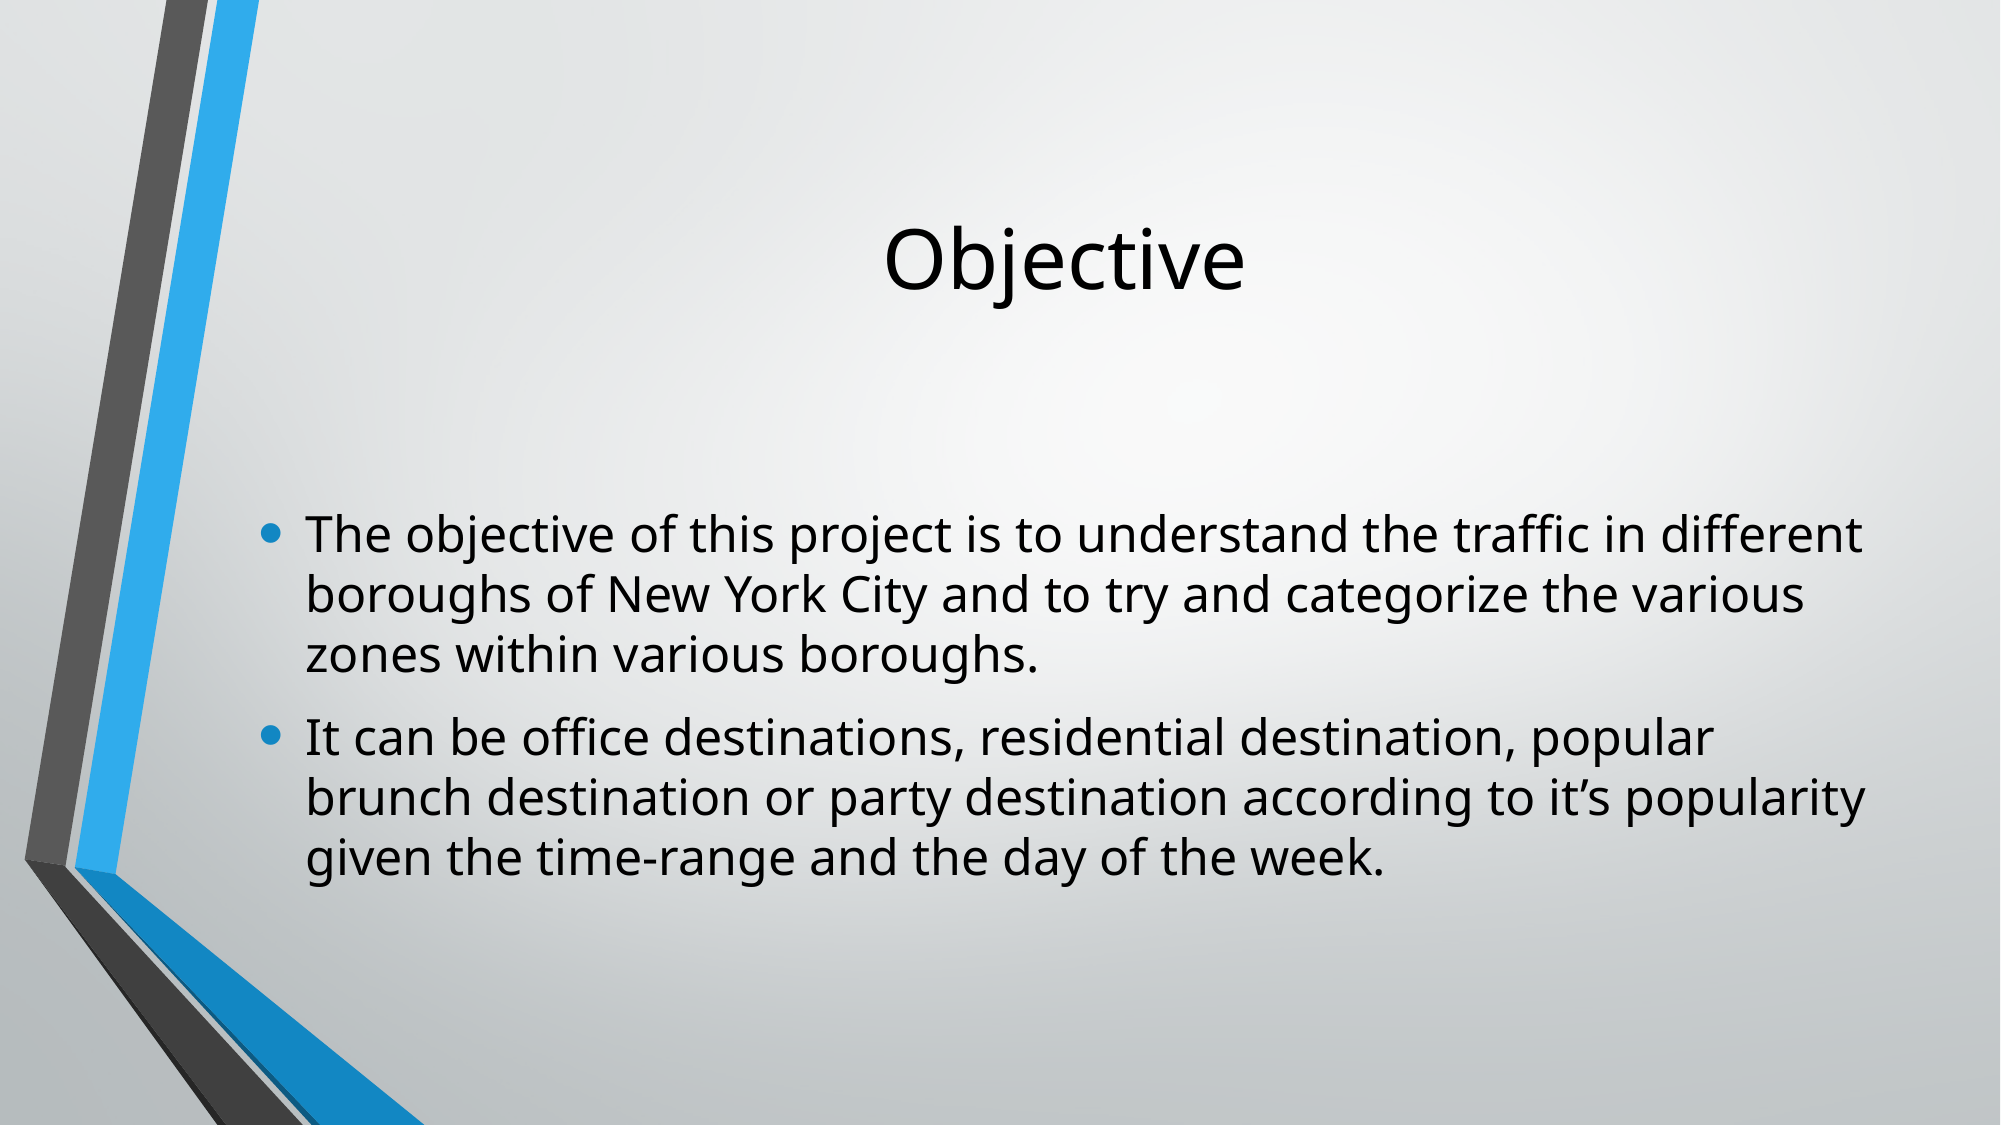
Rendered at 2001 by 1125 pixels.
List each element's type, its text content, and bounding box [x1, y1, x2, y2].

title Objective [243, 112, 1887, 400]
list The objective of this project is to understand the traffic in different boroughs of New York City and to try and categorize the various zones within various boroughs. It can be office destinations, residential destination, popular brunch destination or party destination according to it’s popularity given the time-range and the day of the week. [243, 437, 1887, 950]
